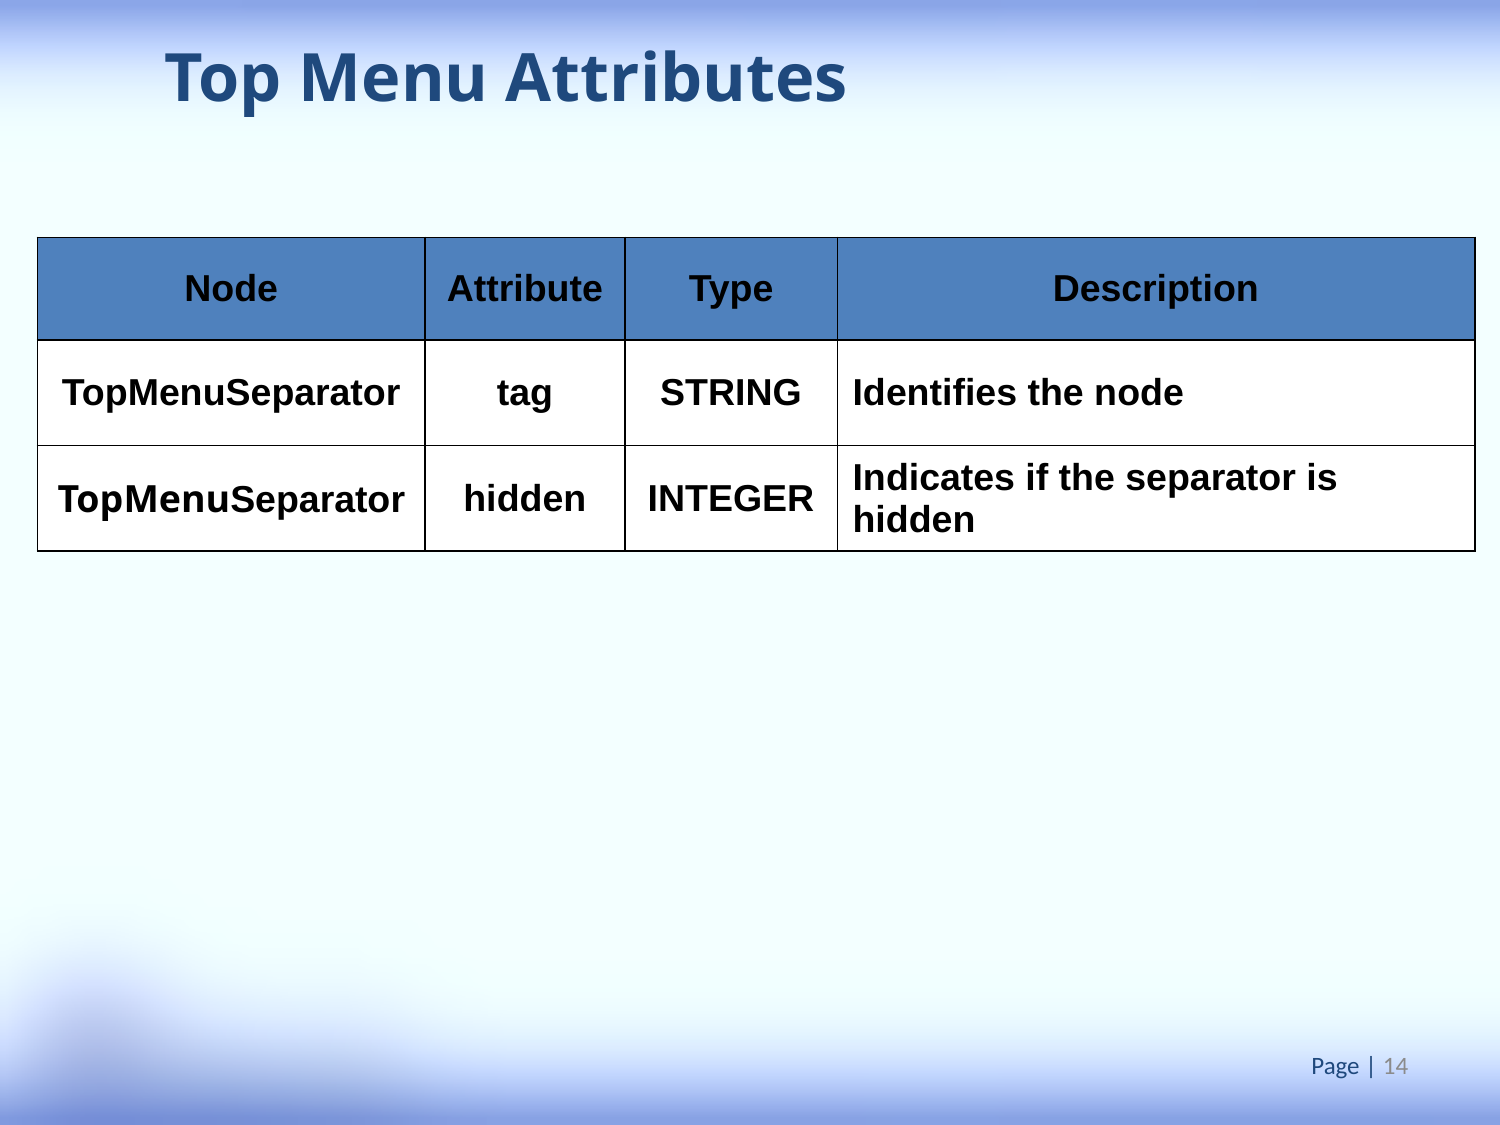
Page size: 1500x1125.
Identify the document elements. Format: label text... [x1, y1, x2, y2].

table_cell TopMenuSeparator [38, 446, 424, 550]
text_box Top Menu Attributes [149, 27, 1187, 163]
table_cell Identifies the node [838, 341, 1474, 445]
picture [0, 0, 1500, 1125]
table_header Description [838, 238, 1474, 339]
table_header Attribute [426, 238, 624, 339]
table_header Type [626, 238, 837, 339]
table_cell Indicates if the separator is hidden [838, 446, 1474, 550]
table_cell hidden [426, 446, 624, 550]
table_cell STRING [626, 341, 837, 445]
table_cell INTEGER [626, 446, 837, 550]
table_header Node [38, 238, 424, 339]
table_cell TopMenuSeparator [38, 341, 424, 445]
table_cell tag [426, 341, 624, 445]
